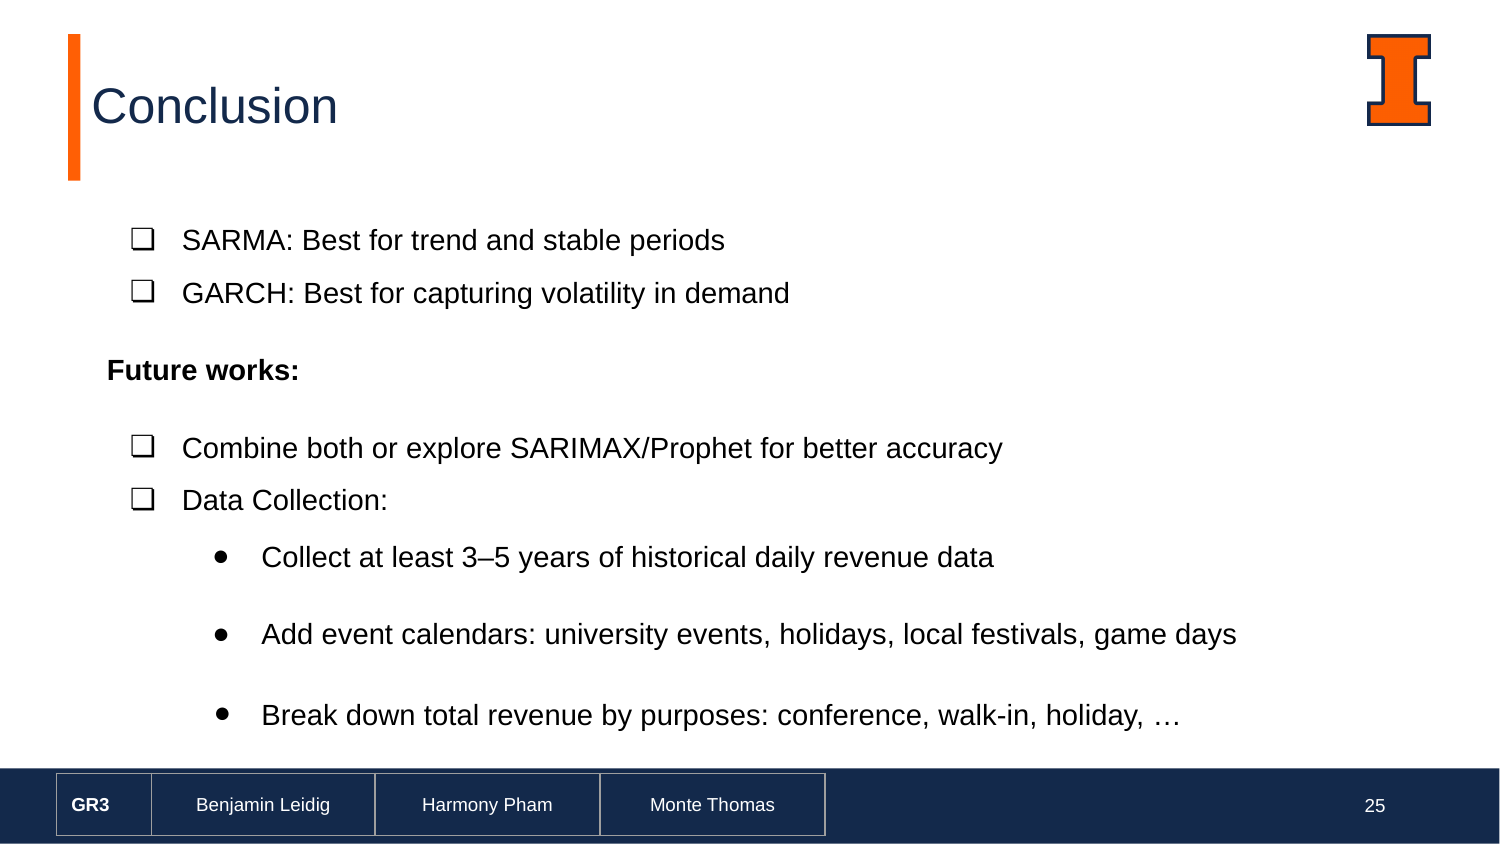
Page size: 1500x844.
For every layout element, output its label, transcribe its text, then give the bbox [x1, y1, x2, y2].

table_header Benjamin Leidig [152, 774, 374, 835]
table_header Harmony Pham [376, 774, 599, 835]
table_header Monte Thomas [601, 774, 824, 835]
table_header GR3 [57, 774, 151, 835]
list SARMA: Best for trend and stable periods GARCH: Best for capturing volatility in demand Future works: Combine both or explore SARIMAX/Prophet for better accuracy Data Collection: [95, 198, 1329, 610]
title Conclusion [80, 34, 1357, 181]
list Collect at least 3–5 years of historical daily revenue data Add event calendars: university events, holidays, local festivals, game days Break down total revenue by purposes: conference, walk-in, holiday, … [175, 514, 1329, 732]
slide_number ‹#› [1059, 782, 1397, 827]
picture [1367, 34, 1431, 126]
